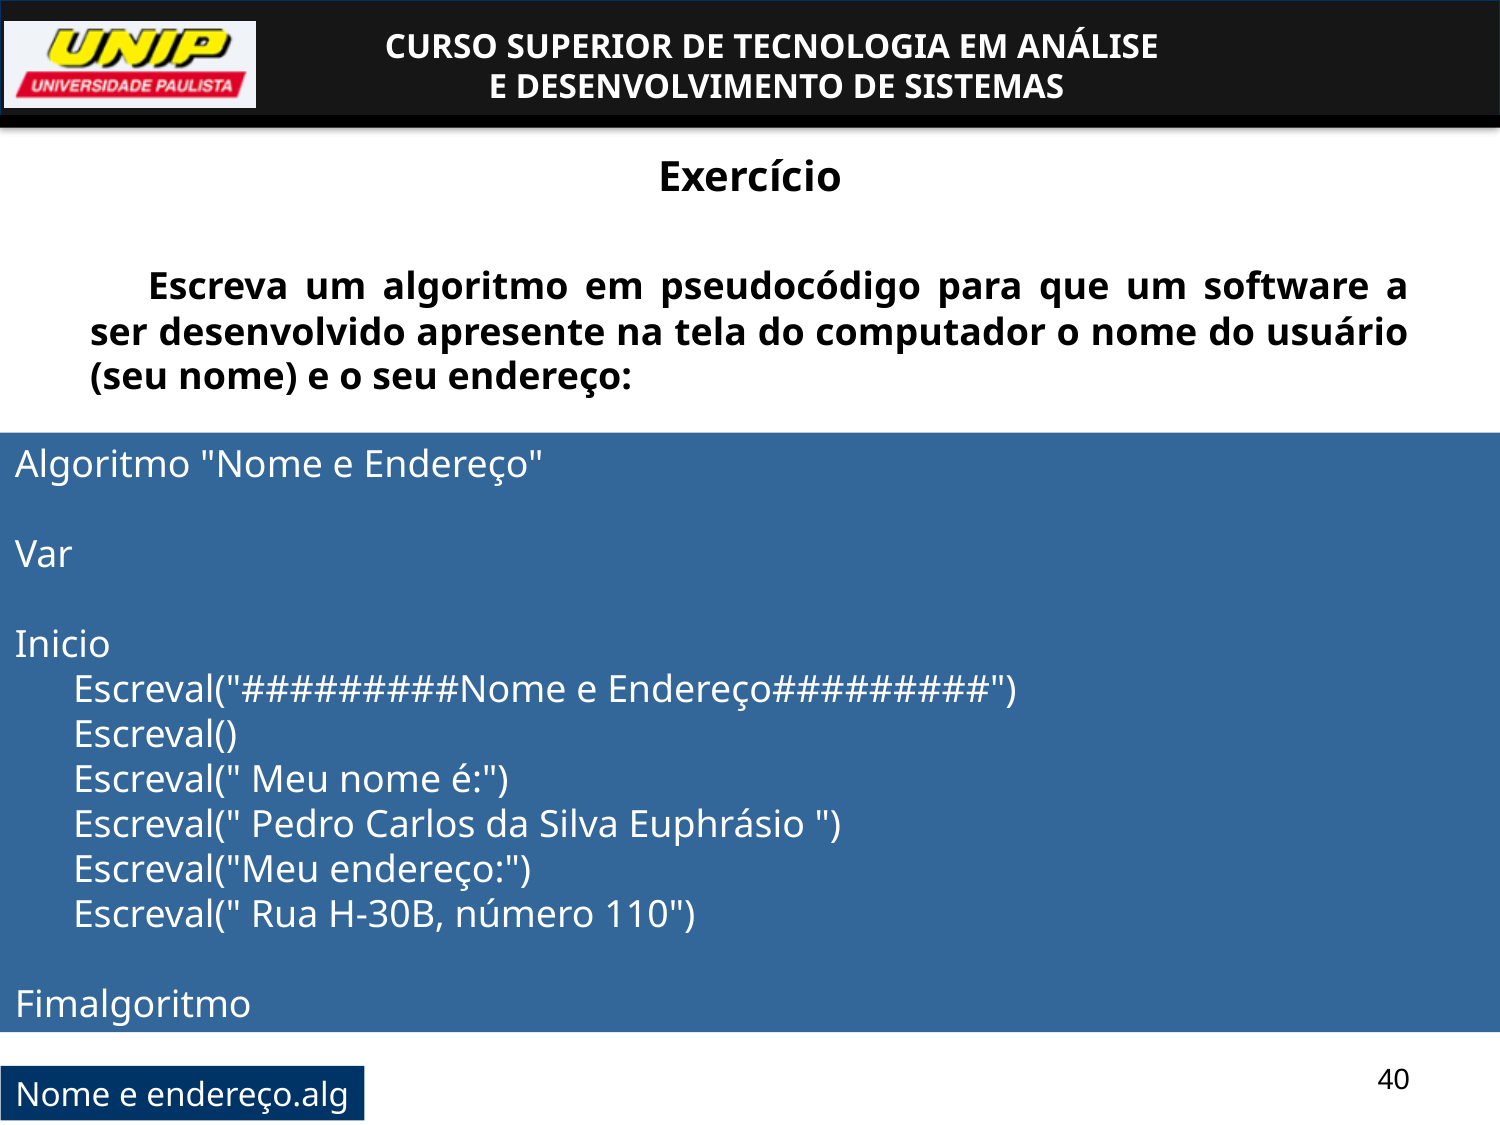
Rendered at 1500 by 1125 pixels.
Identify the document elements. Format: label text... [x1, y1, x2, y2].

text_box Algoritmo "Nome e Endereço" Var Inicio Escreval("#########Nome e Endereço#########") Escreval() Escreval(" Meu nome é:") Escreval(" Pedro Carlos da Silva Euphrásio ") Escreval("Meu endereço:") Escreval(" Rua H-30B, número 110") Fimalgoritmo [0, 432, 1500, 1033]
slide_number 40 [1074, 1033, 1425, 1103]
list Escreva um algoritmo em pseudocódigo para que um software a ser desenvolvido apresente na tela do computador o nome do usuário (seu nome) e o seu endereço: [75, 254, 1425, 432]
text_box Nome e endereço.alg [0, 1065, 365, 1121]
title Exercício [75, 62, 1425, 254]
picture [4, 21, 256, 108]
